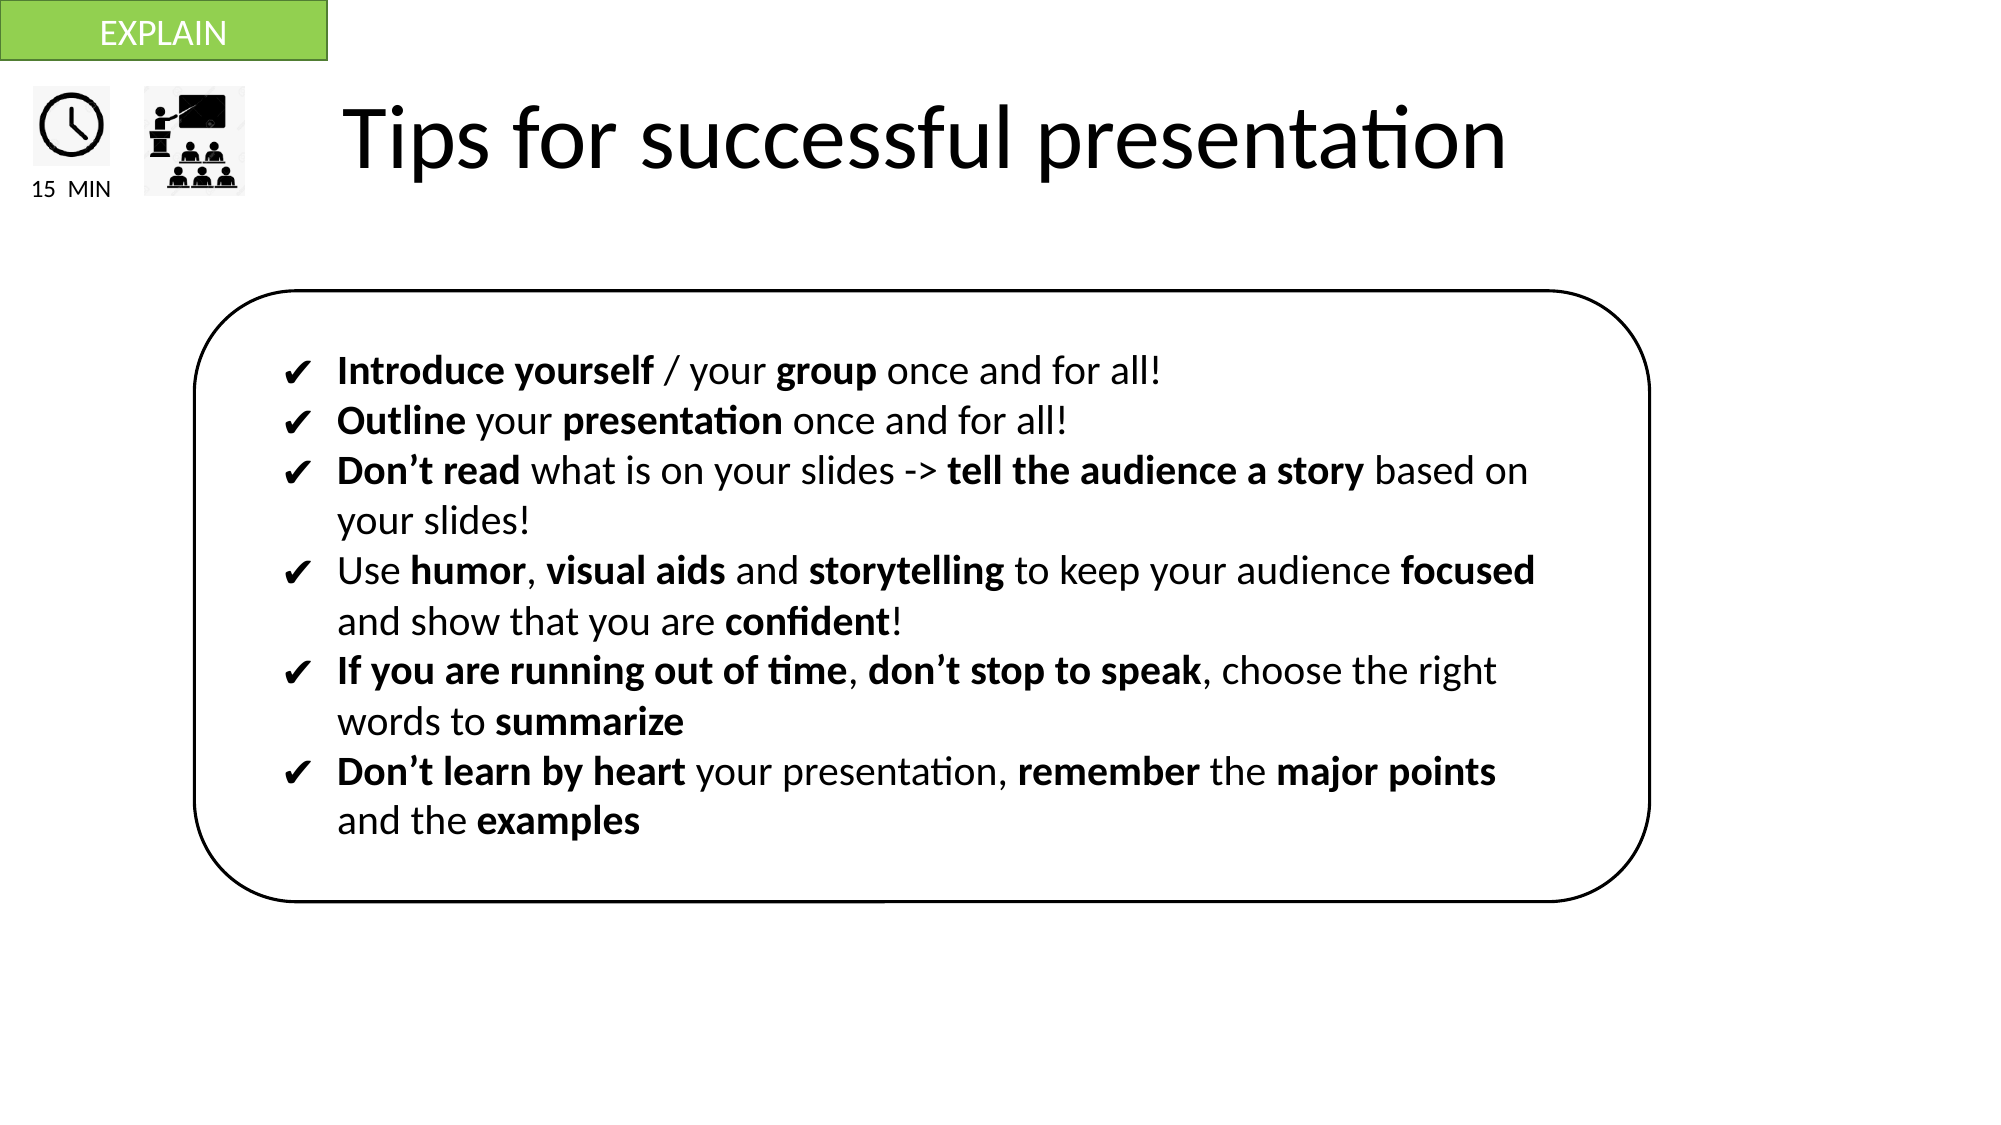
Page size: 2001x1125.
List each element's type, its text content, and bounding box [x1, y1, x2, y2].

picture [32, 86, 110, 167]
text_box 15 MIN [15, 164, 128, 210]
text_box [194, 290, 1650, 902]
text_box Tips for successful presentation [327, 30, 1650, 248]
picture [144, 86, 245, 196]
text_box EXPLAIN [0, 0, 328, 60]
